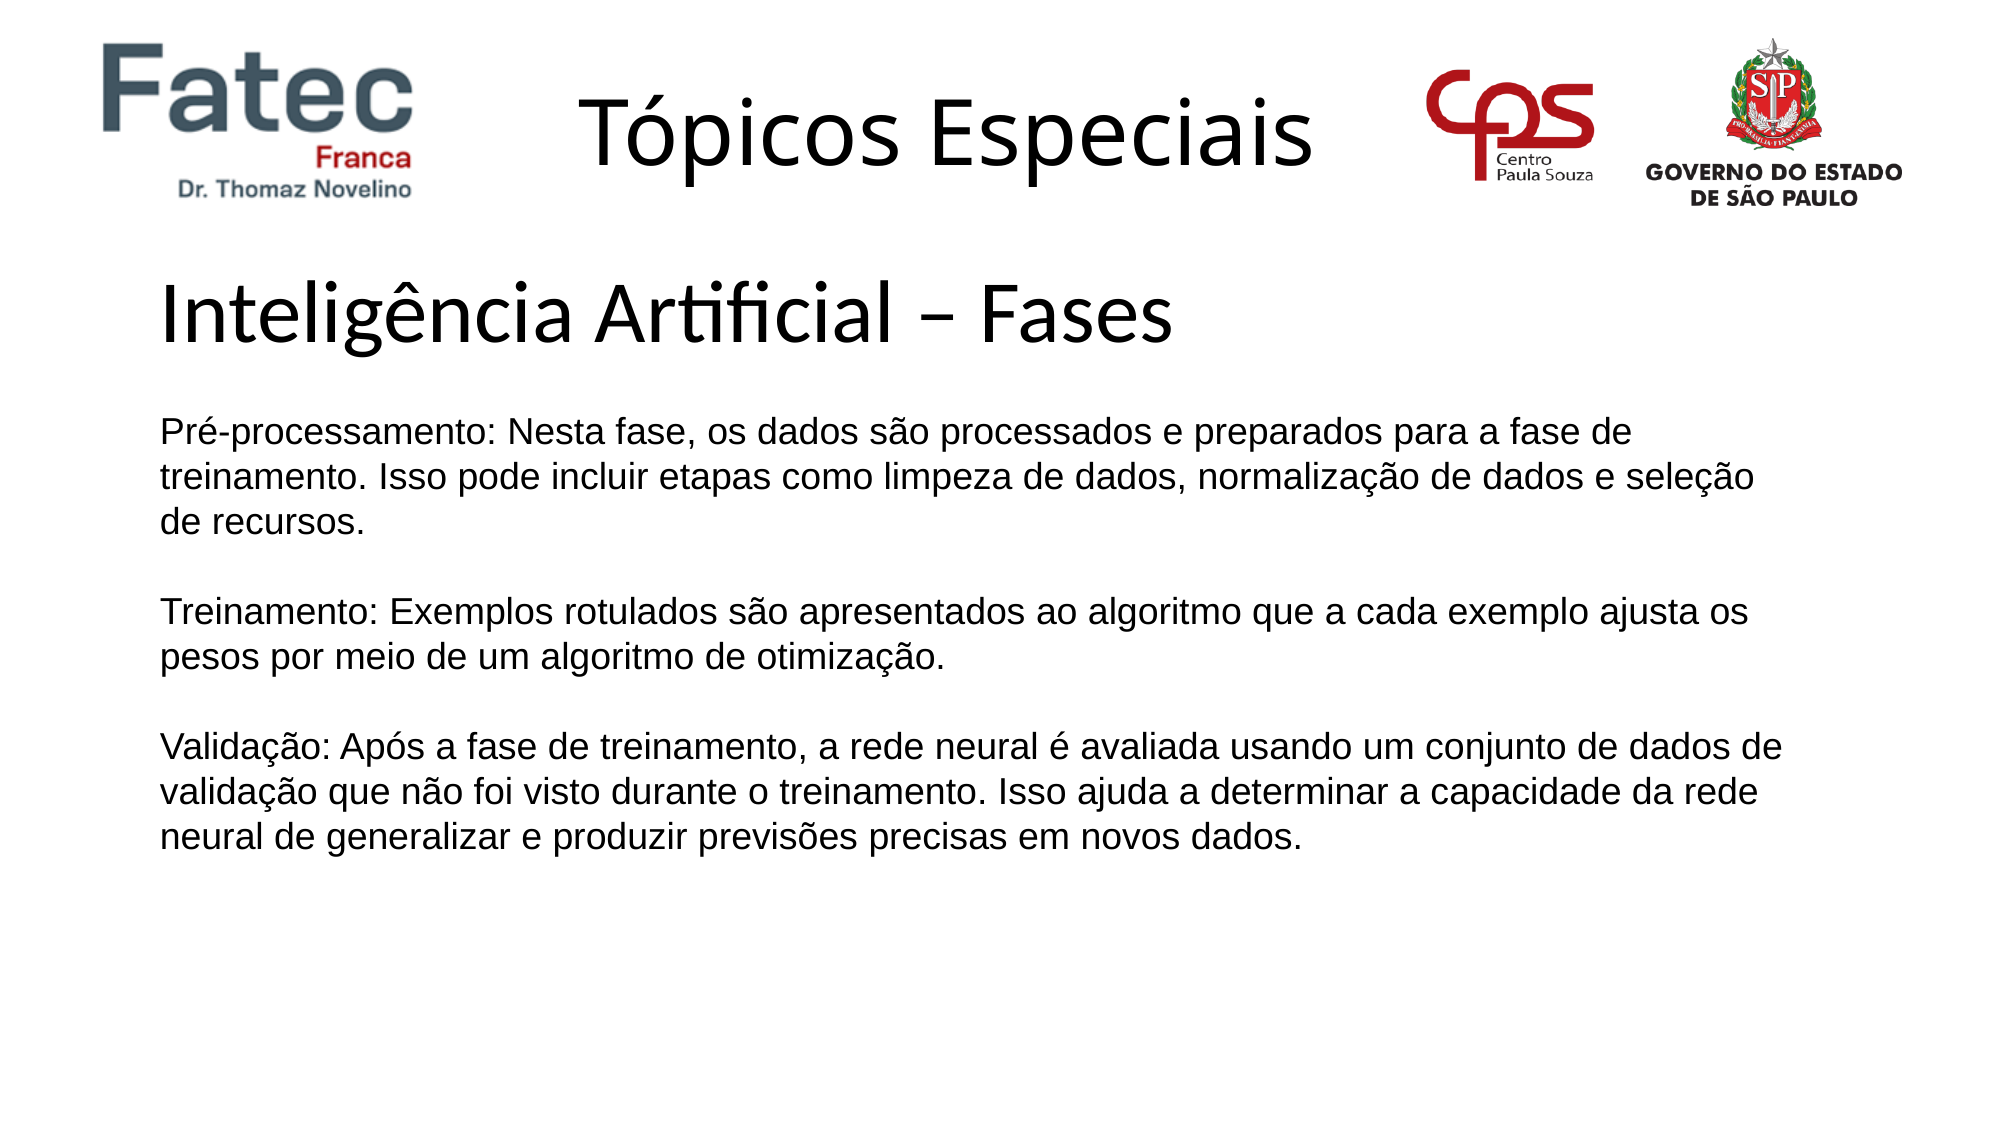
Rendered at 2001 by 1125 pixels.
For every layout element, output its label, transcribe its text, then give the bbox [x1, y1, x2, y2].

text_box Inteligência Artificial – Fases [139, 243, 1810, 371]
picture [99, 38, 419, 201]
text_box Pré-processamento: Nesta fase, os dados são processados e preparados para a fase de treinamento. Isso pode incluir etapas como limpeza de dados, normalização de dados e seleção de recursos. Treinamento: Exemplos rotulados são apresentados ao algoritmo que a cada exemplo ajusta os pesos por meio de um algoritmo de otimização. Validação: Após a fase de treinamento, a rede neural é avaliada usando um conjunto de dados de validação que não foi visto durante o treinamento. Isso ajuda a determinar a capacidade da rede neural de generalizar e produzir previsões precisas em novos dados. [139, 397, 1810, 867]
picture [1322, 38, 1902, 206]
